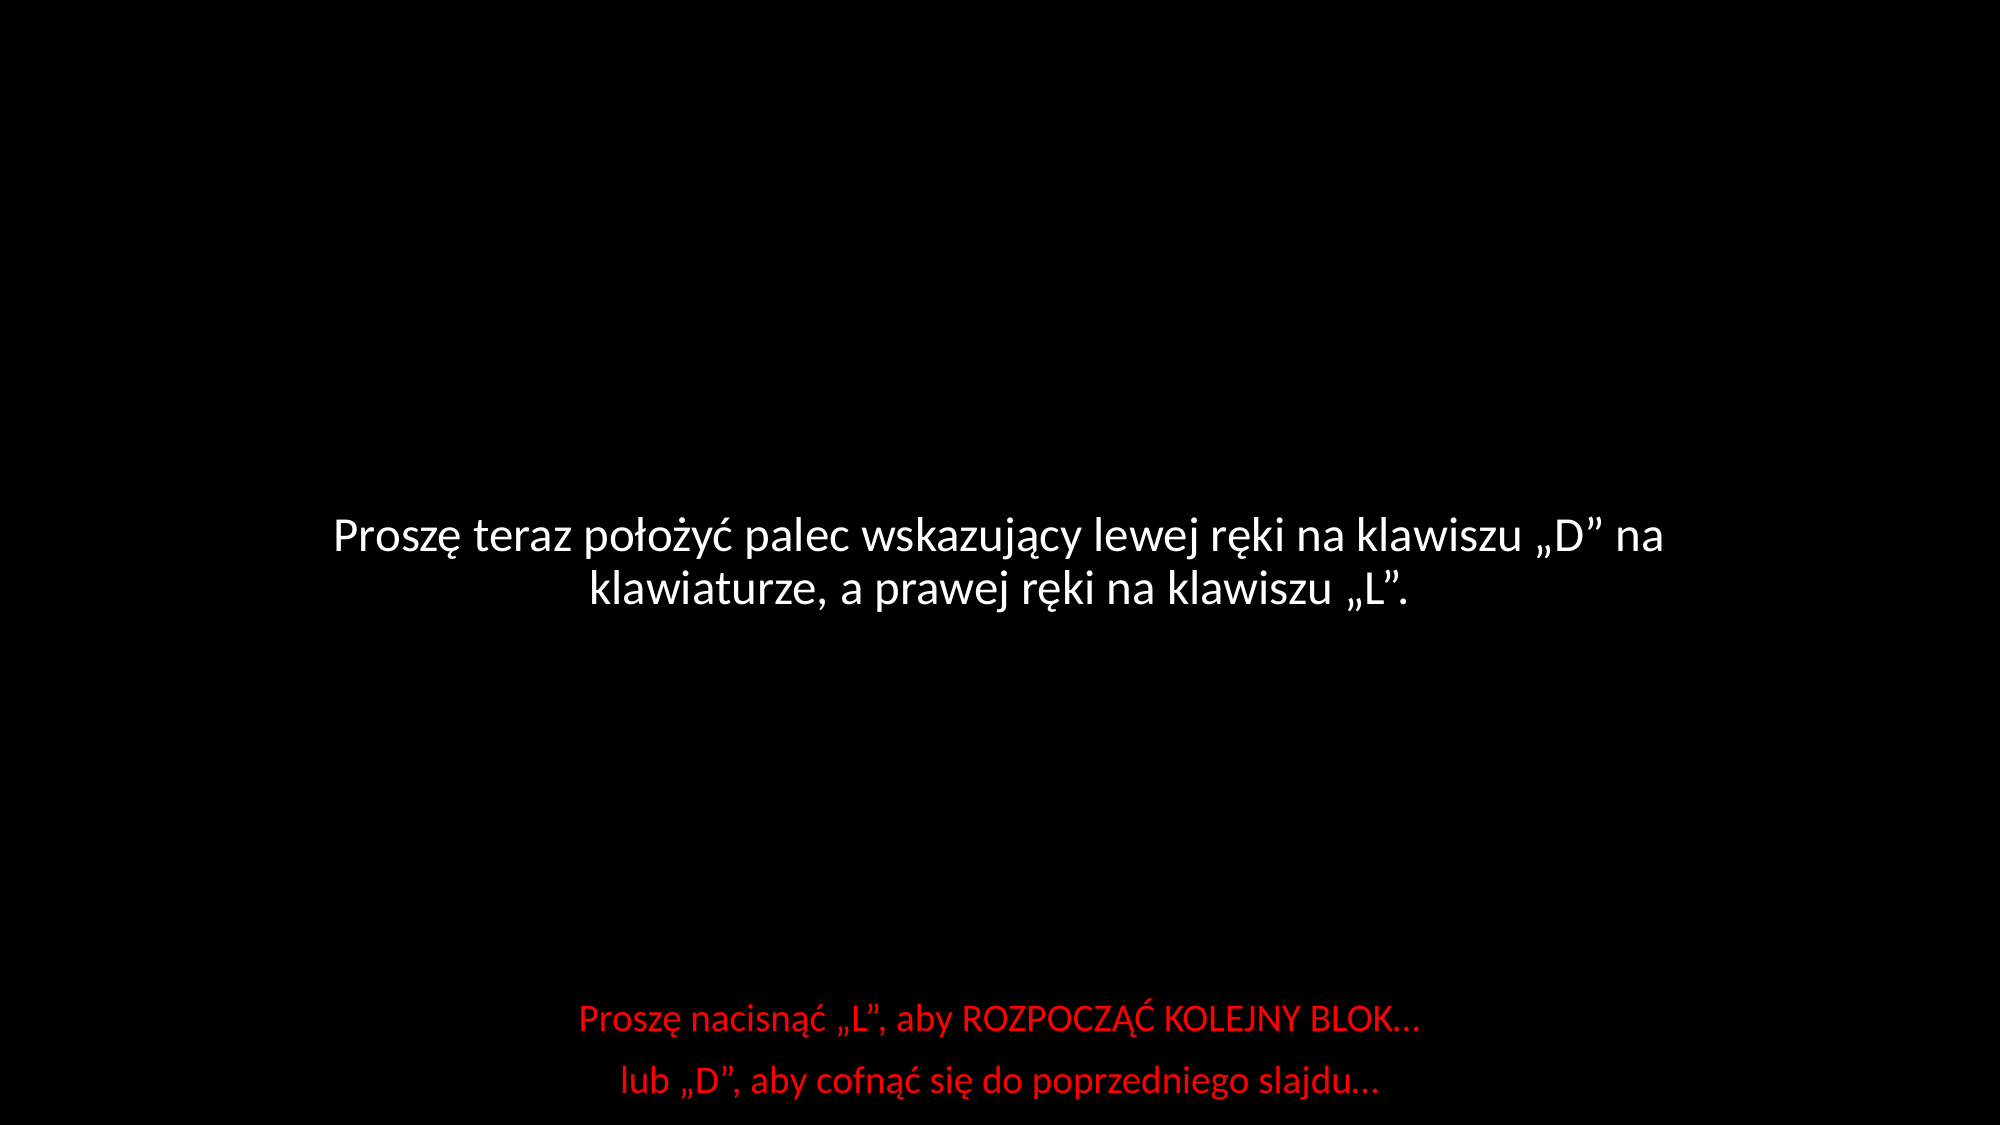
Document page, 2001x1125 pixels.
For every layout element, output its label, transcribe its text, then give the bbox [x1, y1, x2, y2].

text_box Proszę nacisnąć „L”, aby ROZPOCZĄĆ KOLEJNY BLOK… lub „D”, aby cofnąć się do poprzedniego slajdu… [137, 990, 1863, 1111]
text_box Proszę teraz położyć palec wskazujący lewej ręki na klawiszu „D” na klawiaturze, a prawej ręki na klawiszu „L”. [295, 501, 1705, 624]
